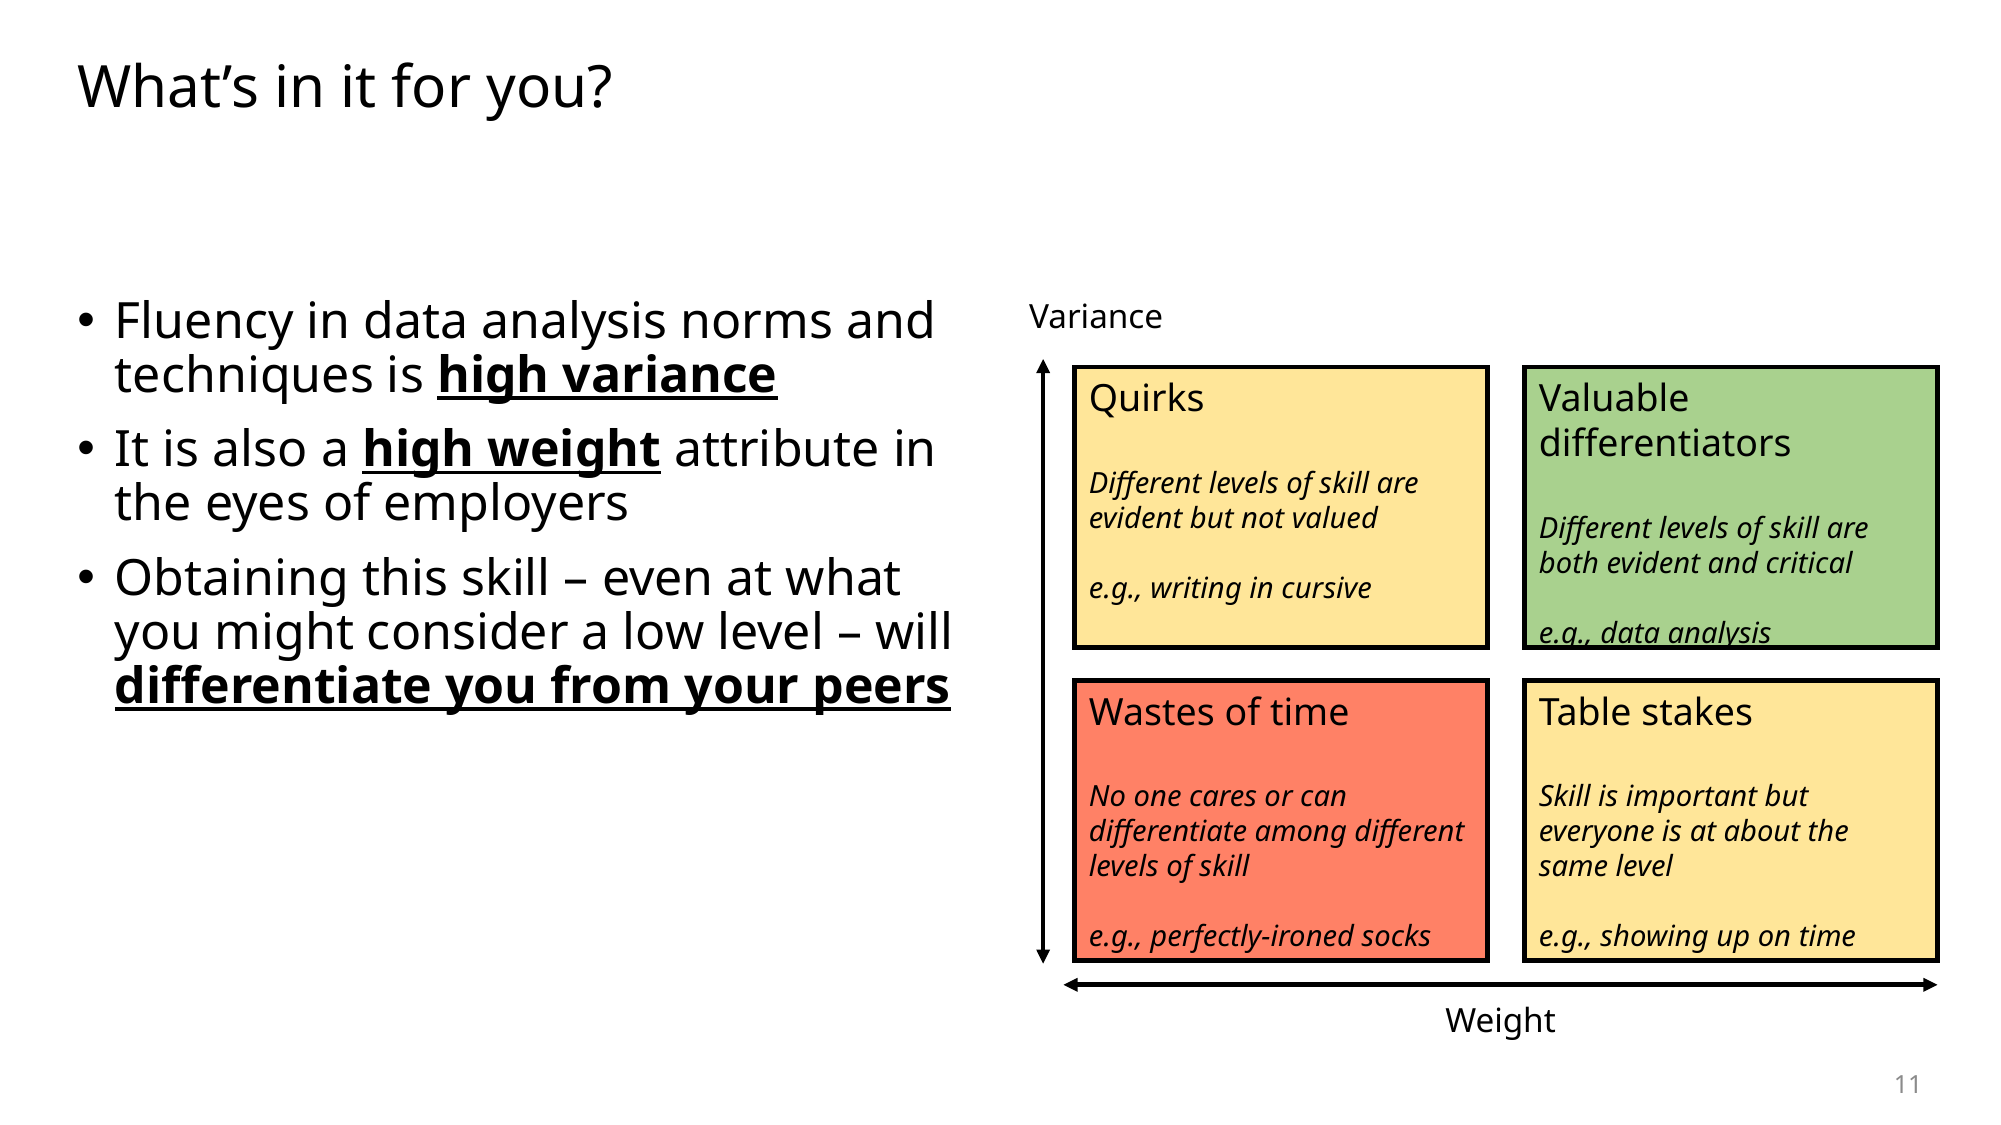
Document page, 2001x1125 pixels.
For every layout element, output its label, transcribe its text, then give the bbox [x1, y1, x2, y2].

text_box Quirks Different levels of skill are evident but not valued e.g., writing in cursive [1073, 366, 1488, 648]
text_box Wastes of time No one cares or can differentiate among different levels of skill e.g., perfectly-ironed socks [1073, 679, 1488, 962]
text_box Variance [1014, 287, 1291, 343]
list Fluency in data analysis norms and techniques is high variance It is also a high weight attribute in the eyes of employers Obtaining this skill – even at what you might consider a low level – will differentiate you from your peers [62, 287, 1000, 1044]
text_box Weight [1362, 992, 1639, 1047]
text_box Valuable differentiators Different levels of skill are both evident and critical e.g., data analysis [1523, 366, 1938, 648]
slide_number 11 [1487, 1063, 1938, 1108]
text_box Table stakes Skill is important but everyone is at about the same level e.g., showing up on time [1523, 679, 1938, 962]
title What’s in it for you? [62, 50, 1938, 200]
